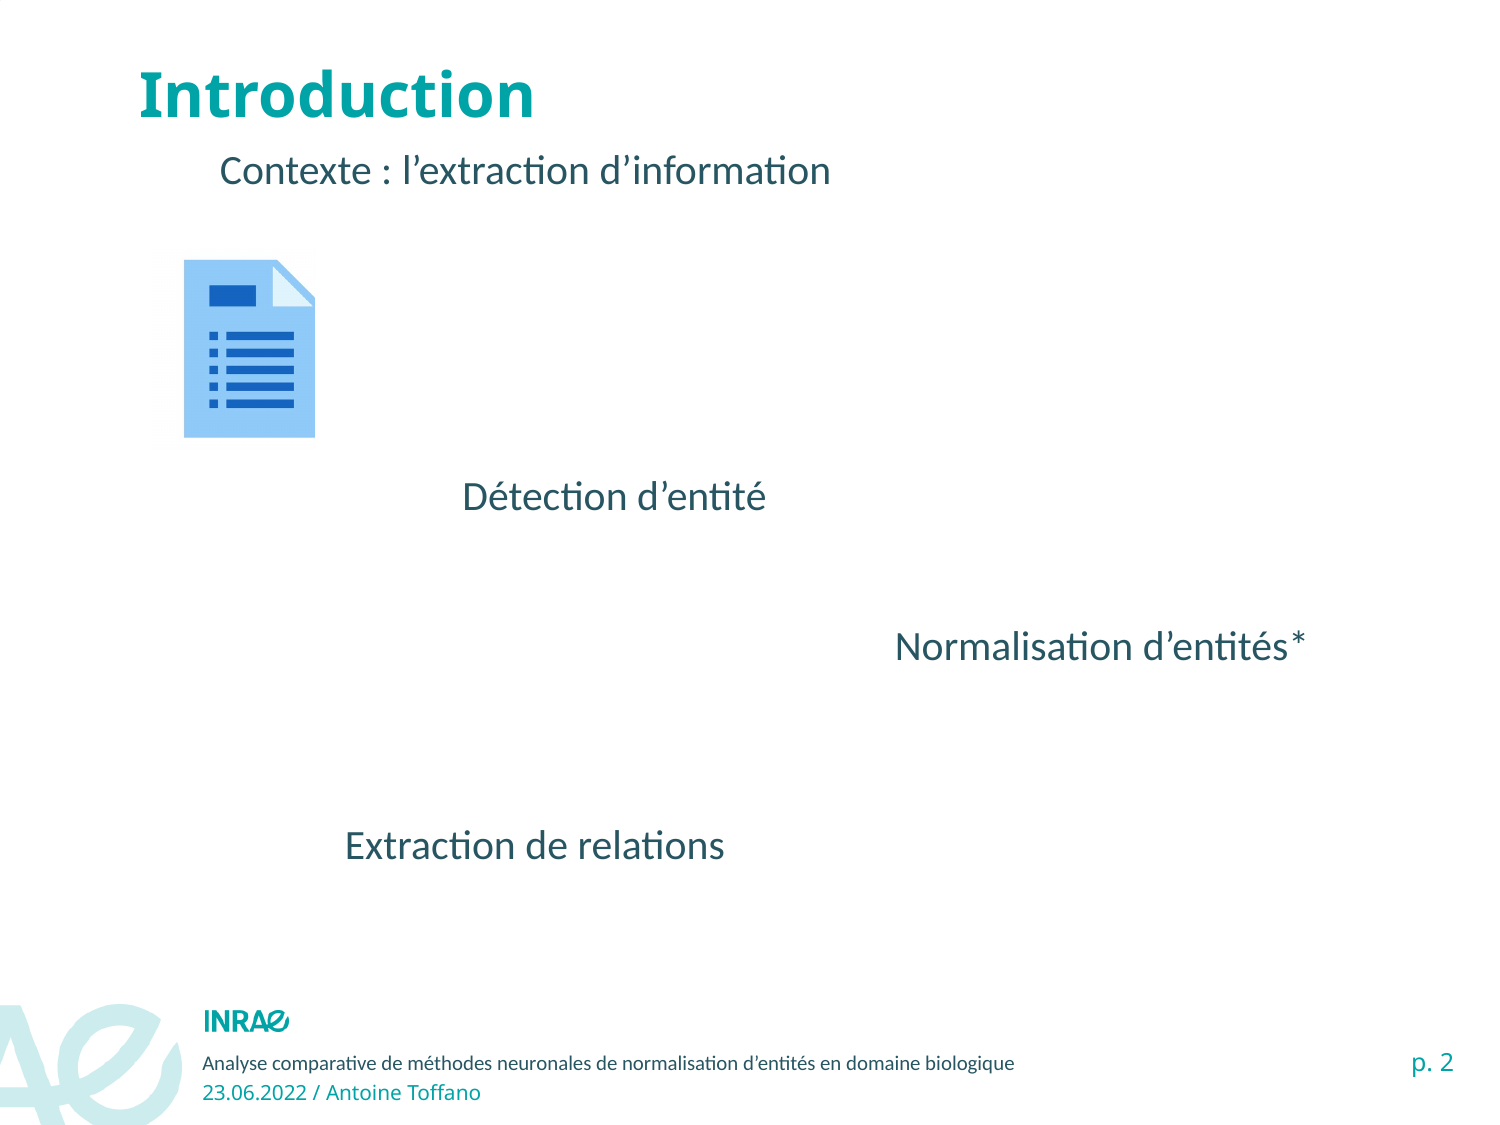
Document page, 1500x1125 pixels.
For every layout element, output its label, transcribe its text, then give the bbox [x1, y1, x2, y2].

picture [149, 247, 316, 451]
text_box Détection d’entité [447, 461, 855, 525]
text_box Contexte : l’extraction d’information [205, 140, 1396, 253]
text_box [205, 253, 1396, 910]
text_box Introduction [139, 24, 1396, 170]
text_box Normalisation d’entités* [879, 611, 1455, 675]
text_box Extraction de relations [330, 810, 832, 874]
picture [0, 996, 328, 1125]
